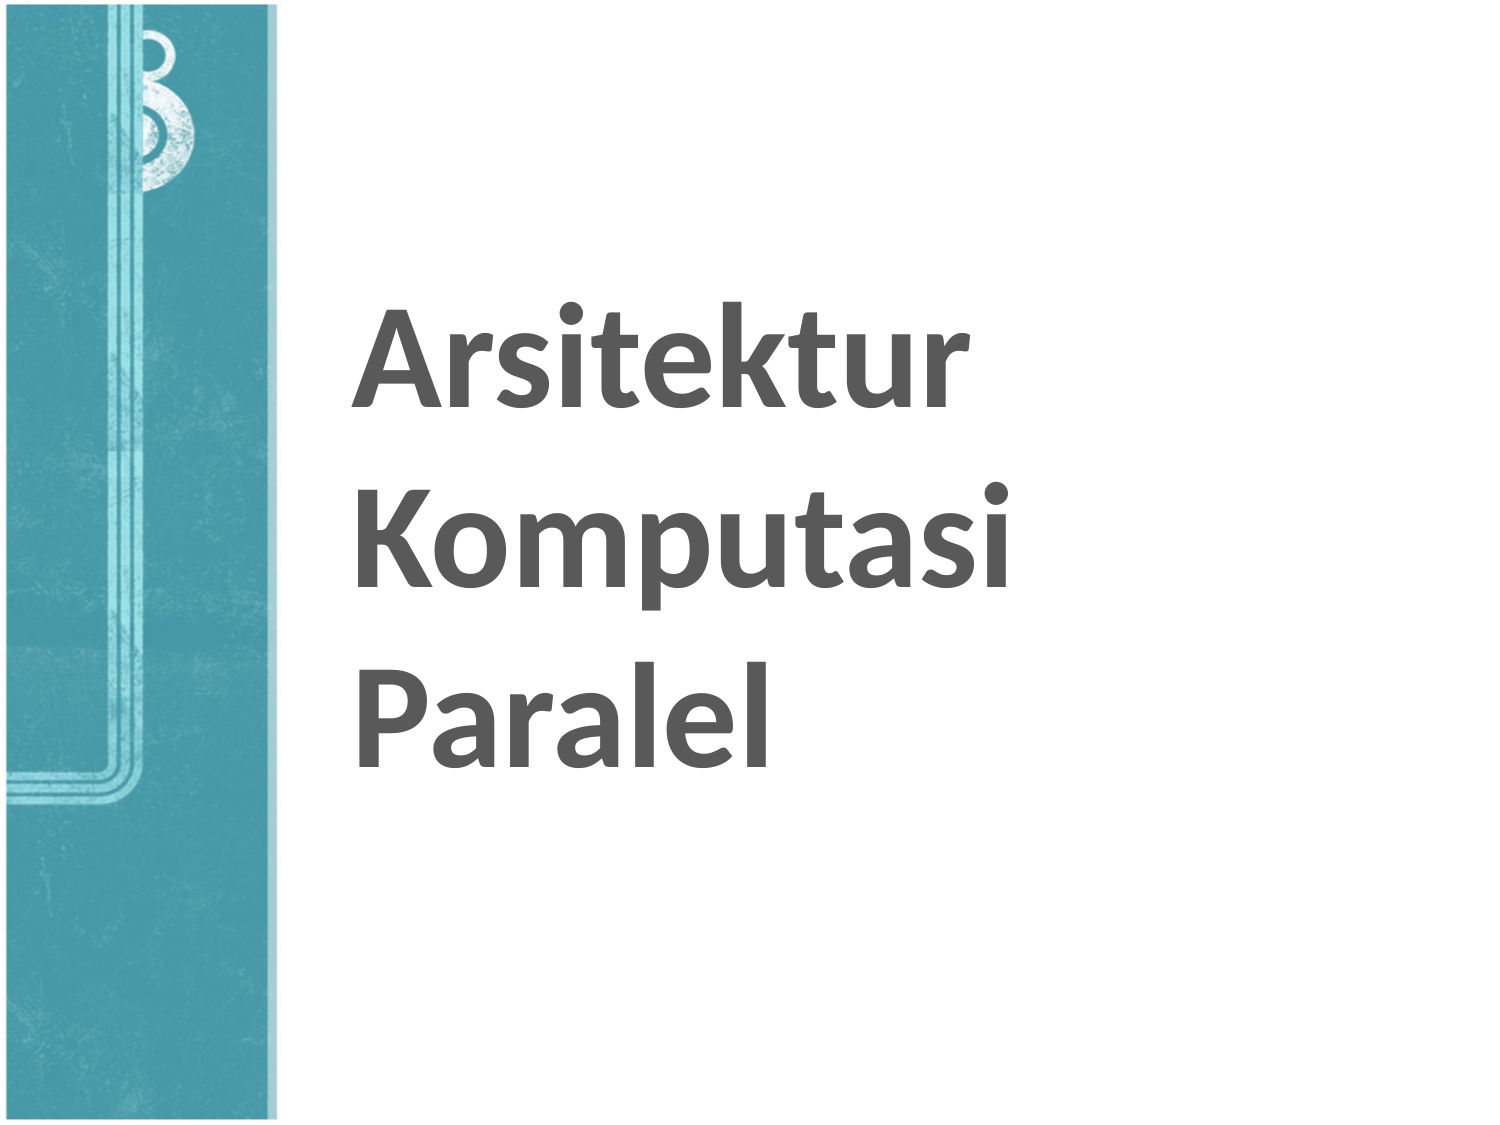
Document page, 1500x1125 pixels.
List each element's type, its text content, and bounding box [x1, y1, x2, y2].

title Arsitektur Komputasi Paralel [336, 338, 1481, 717]
picture [0, 0, 1500, 1125]
